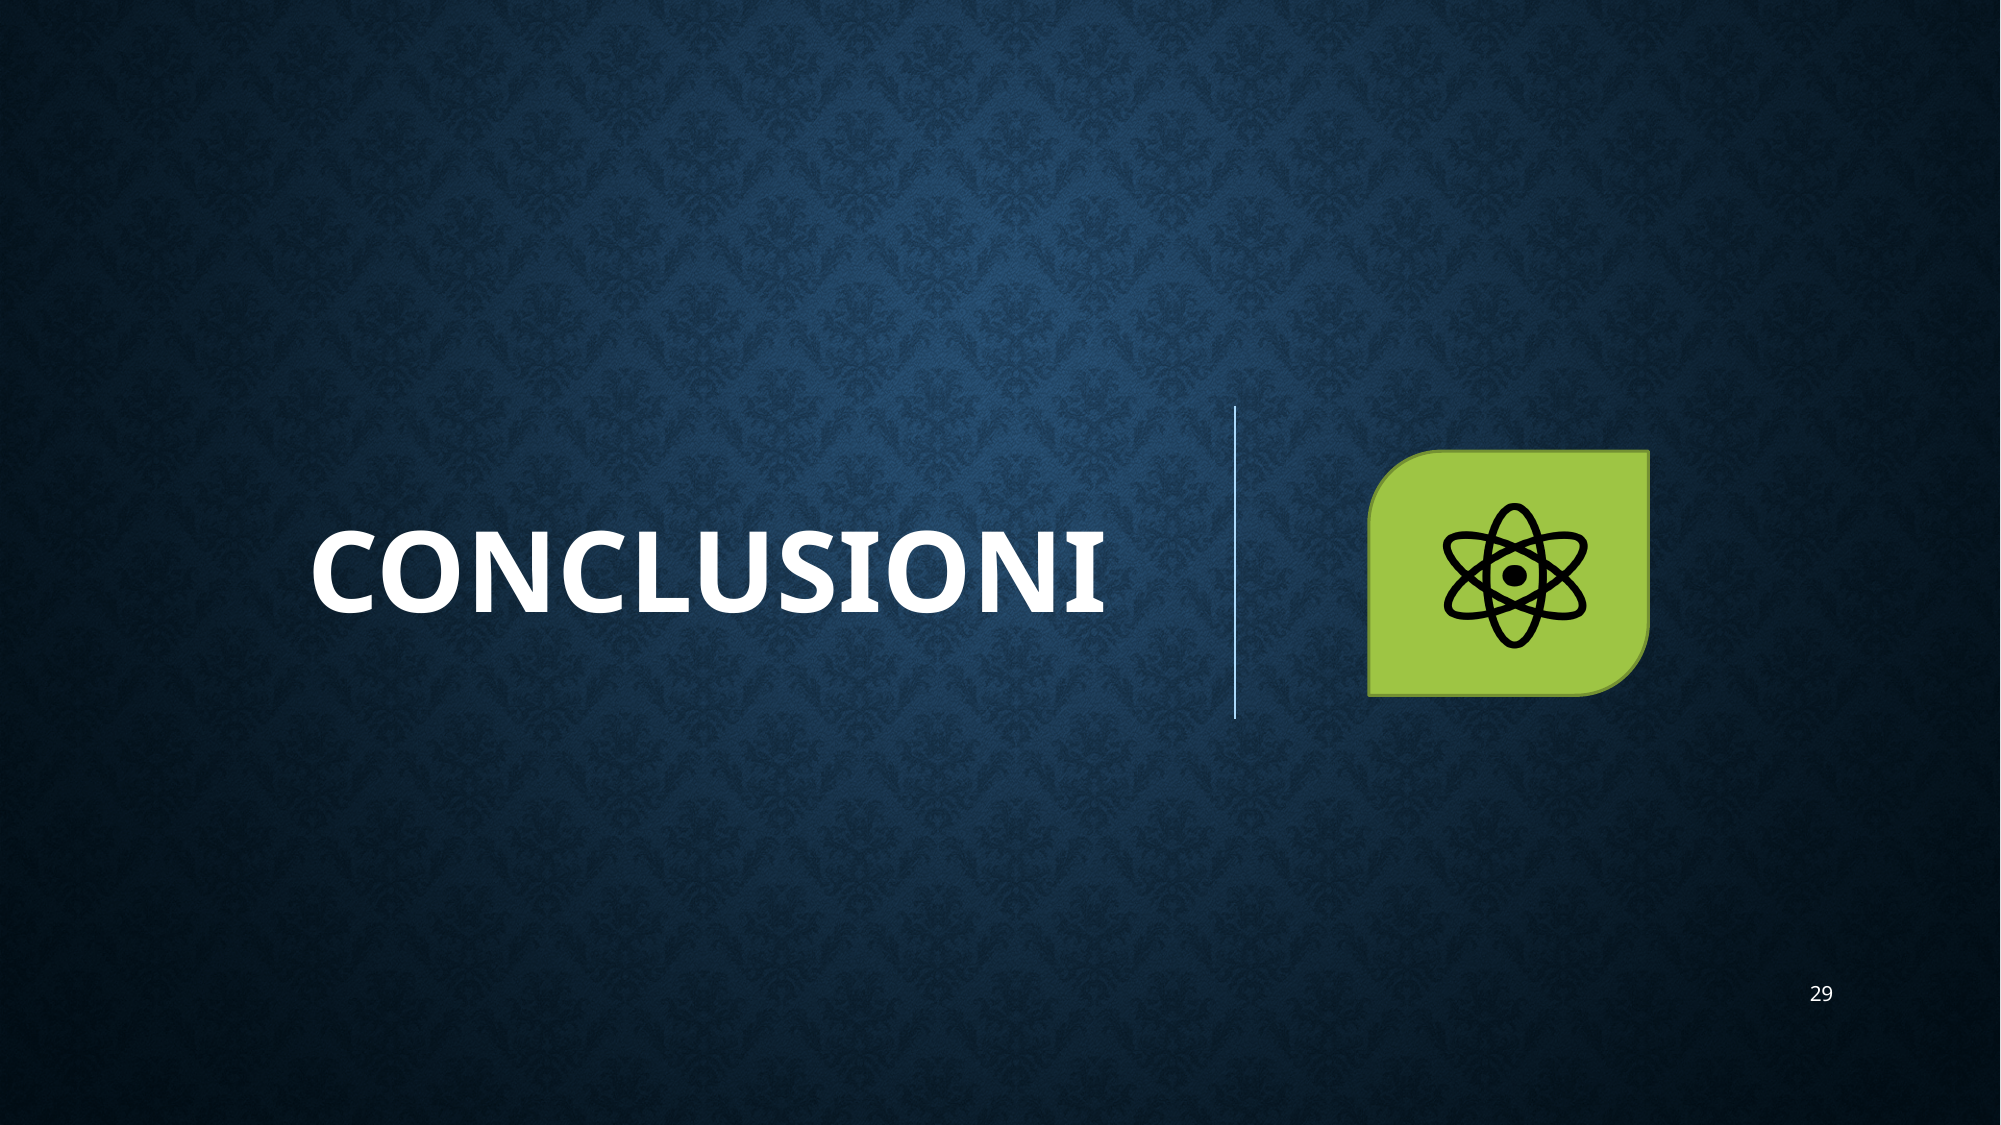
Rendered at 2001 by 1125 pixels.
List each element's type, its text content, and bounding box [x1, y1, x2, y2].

title Conclusioni [162, 224, 1123, 927]
slide_number 29 [1724, 965, 1849, 1025]
text_box [0, 0, 2000, 1125]
text_box [1367, 449, 1650, 697]
text_box [1417, 487, 1613, 665]
